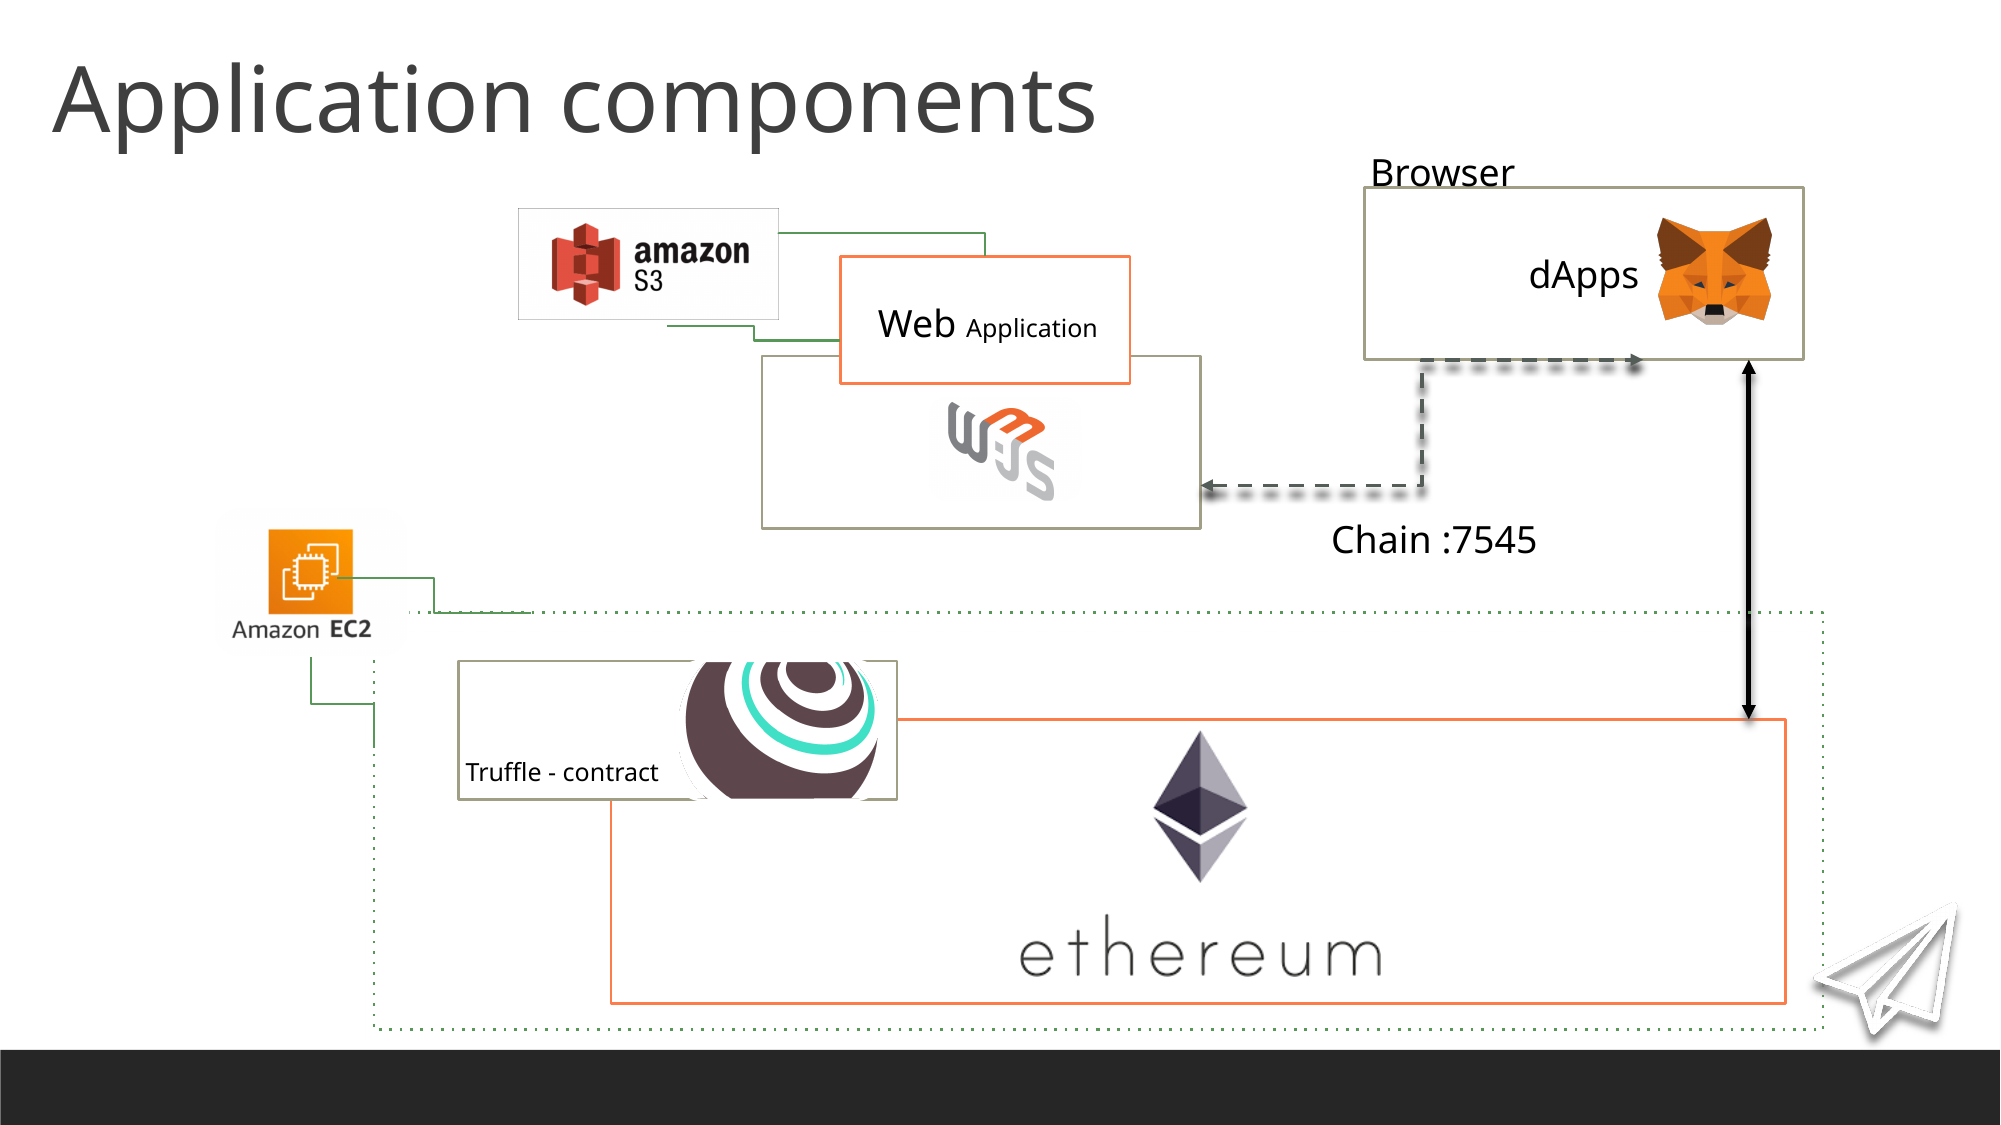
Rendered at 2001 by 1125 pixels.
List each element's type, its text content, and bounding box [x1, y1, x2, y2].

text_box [213, 187, 1824, 1031]
title Application components [37, 0, 1688, 161]
text_box [1799, 882, 1971, 1054]
text_box Browser [1354, 141, 1581, 185]
